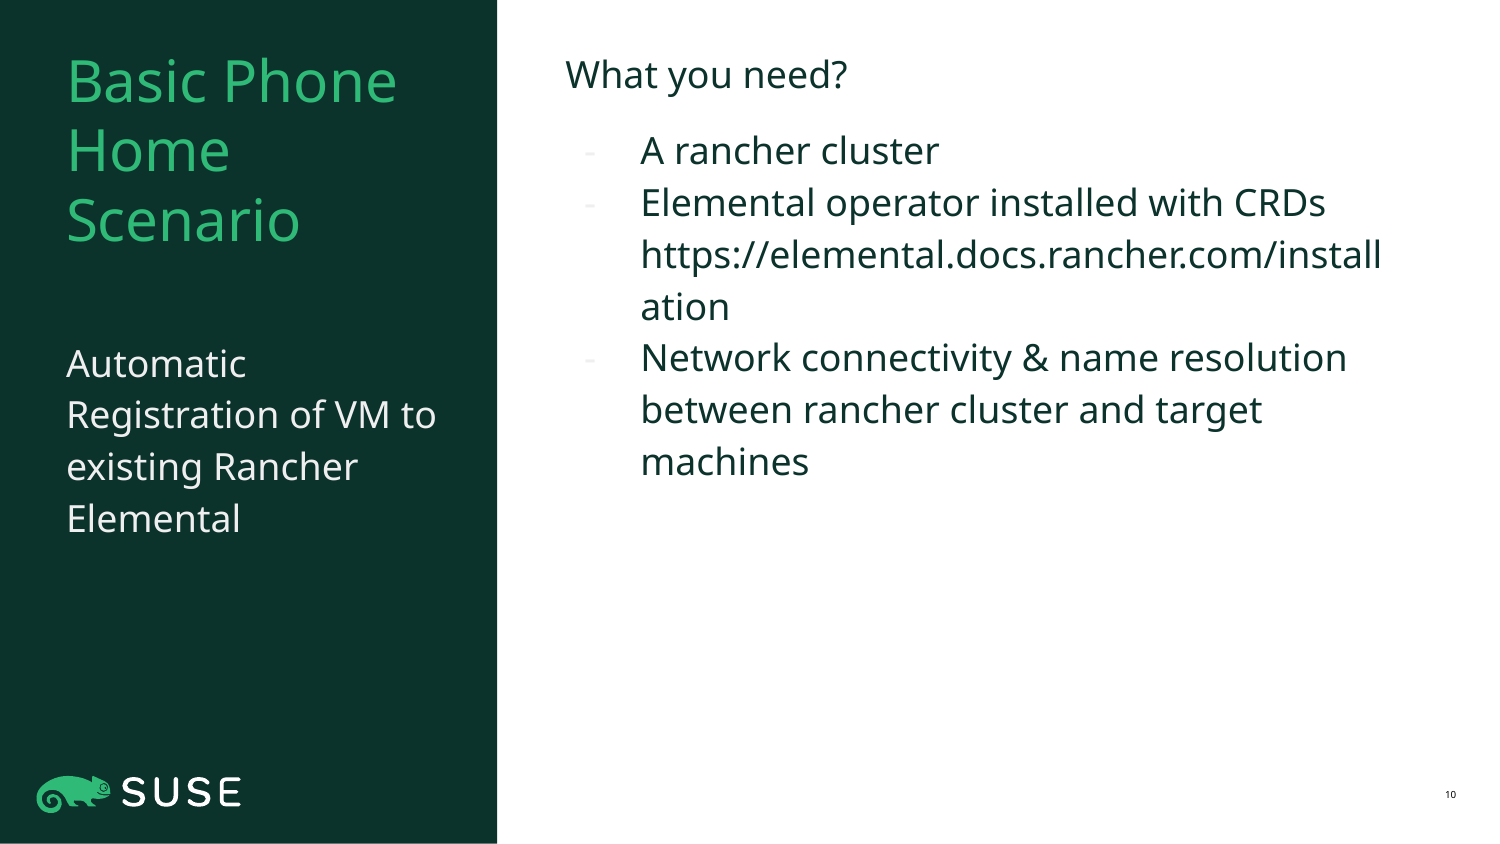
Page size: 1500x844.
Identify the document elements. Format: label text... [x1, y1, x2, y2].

list What you need? A rancher cluster Elemental operator installed with CRDs https://elemental.docs.rancher.com/installation Network connectivity & name resolution between rancher cluster and target machines [550, 28, 1407, 755]
subtitle Automatic Registration of VM to existing Rancher Elemental [51, 317, 470, 709]
title Basic Phone Home Scenario [51, 28, 452, 295]
slide_number ‹#› [1381, 773, 1472, 818]
